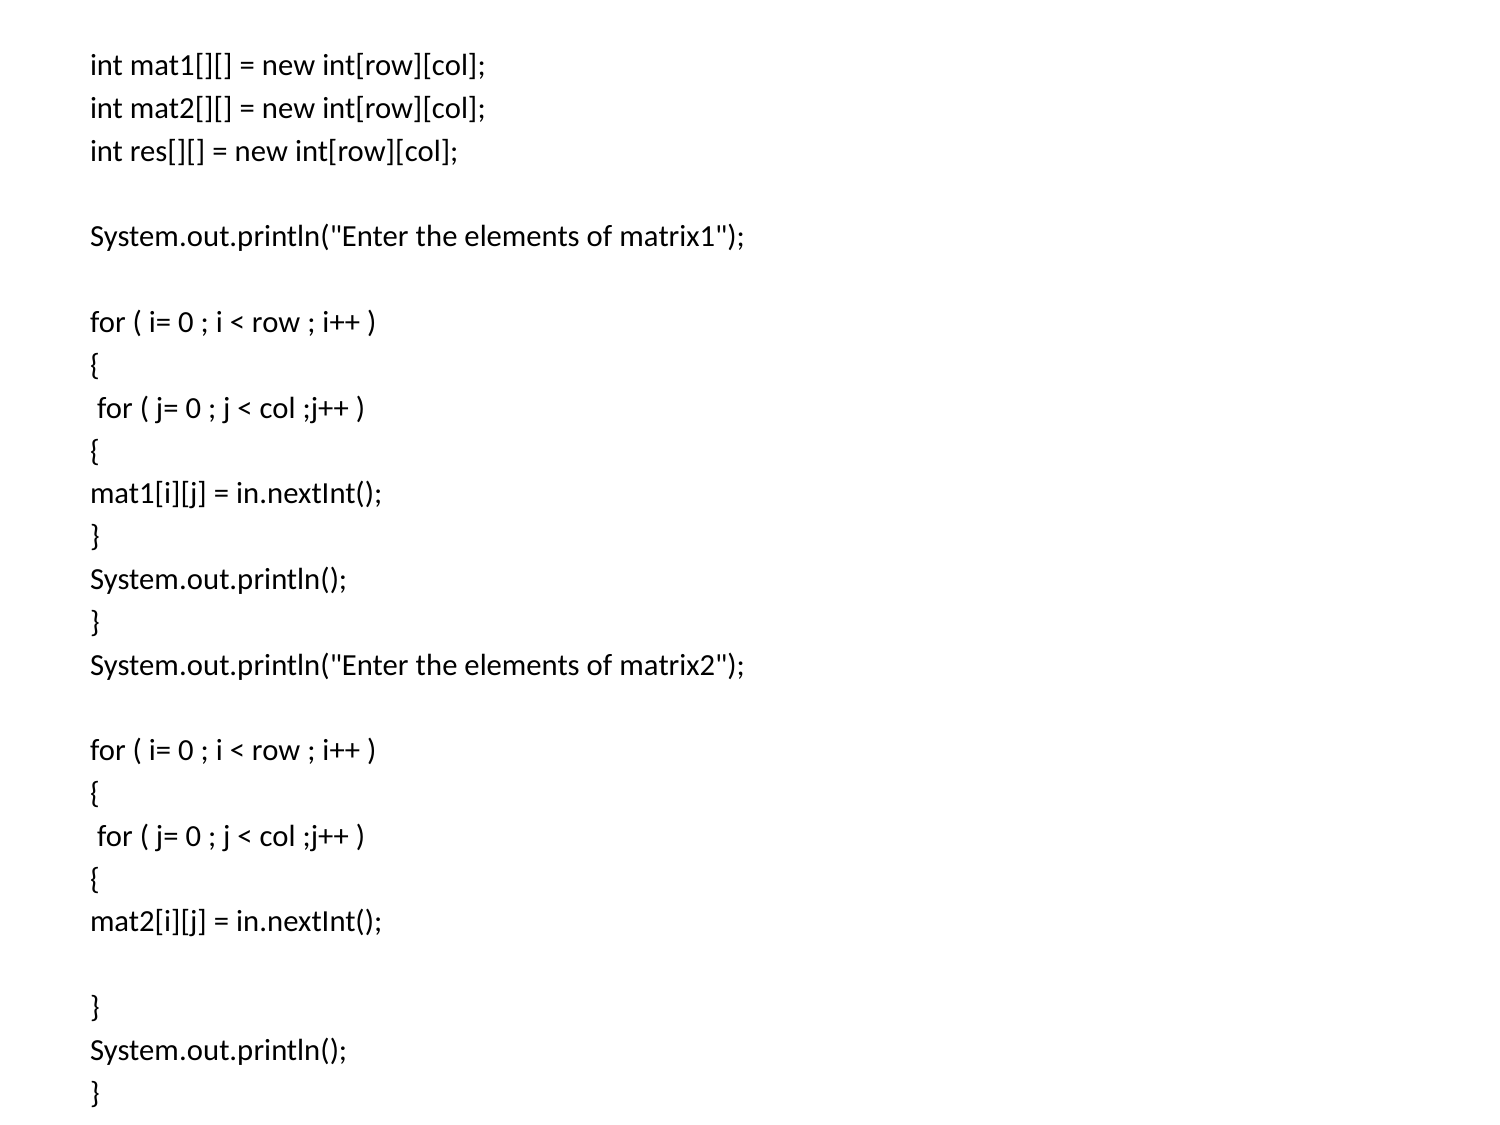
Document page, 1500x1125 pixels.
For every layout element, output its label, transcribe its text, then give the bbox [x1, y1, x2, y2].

list int mat1[][] = new int[row][col]; int mat2[][] = new int[row][col]; int res[][] = new int[row][col]; System.out.println("Enter the elements of matrix1"); for ( i= 0 ; i < row ; i++ ) { for ( j= 0 ; j < col ;j++ ) { mat1[i][j] = in.nextInt(); } System.out.println(); } System.out.println("Enter the elements of matrix2"); for ( i= 0 ; i < row ; i++ ) { for ( j= 0 ; j < col ;j++ ) { mat2[i][j] = in.nextInt(); } System.out.println(); } [75, 37, 1463, 1125]
